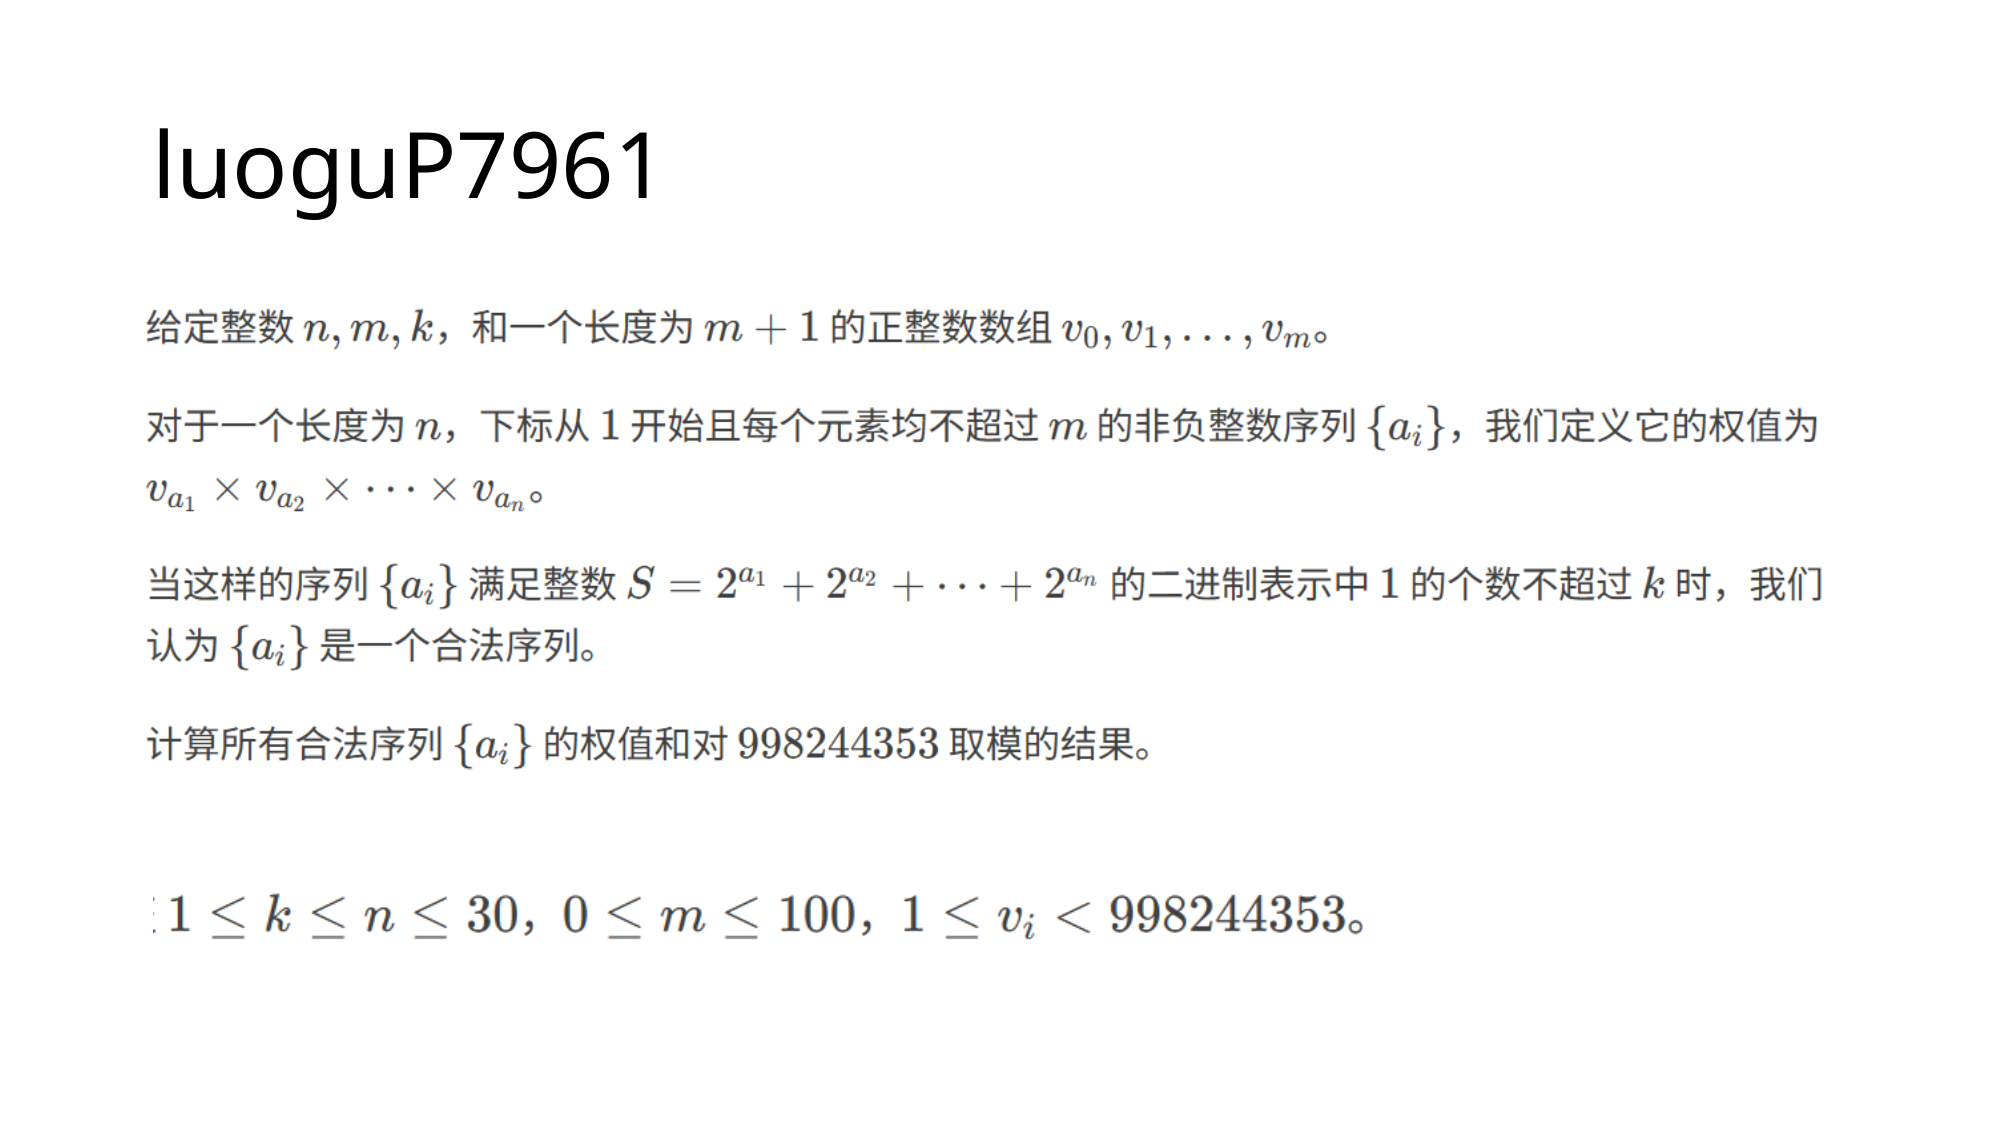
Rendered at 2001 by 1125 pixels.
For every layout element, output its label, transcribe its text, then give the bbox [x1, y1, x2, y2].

picture [153, 845, 1402, 970]
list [125, 277, 1851, 791]
title luoguP7961 [137, 59, 1863, 278]
